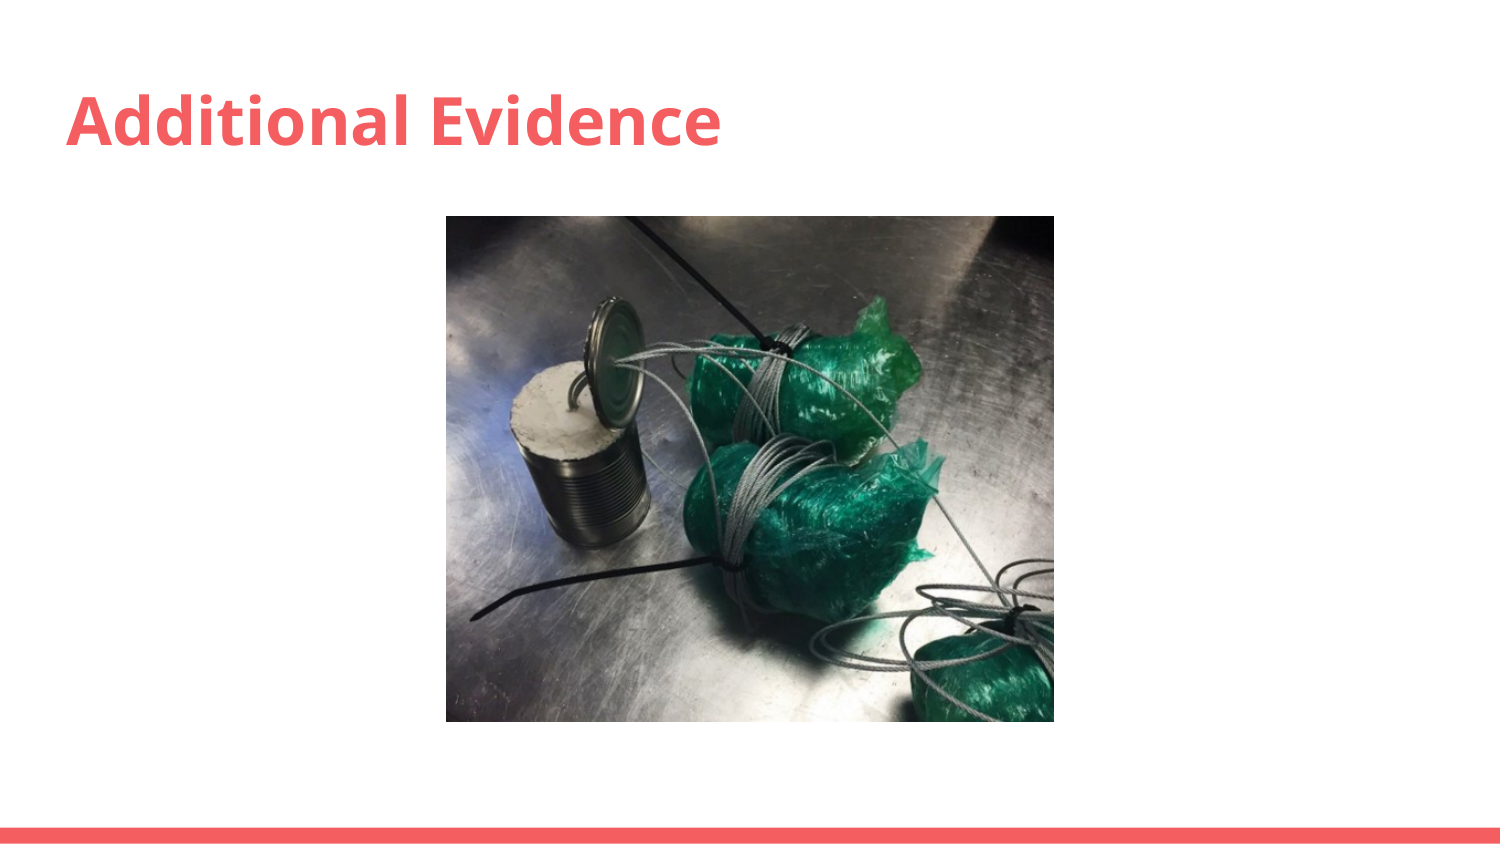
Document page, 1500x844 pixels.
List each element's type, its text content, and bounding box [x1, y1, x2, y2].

title Additional Evidence [51, 64, 1449, 167]
picture [445, 216, 1055, 722]
